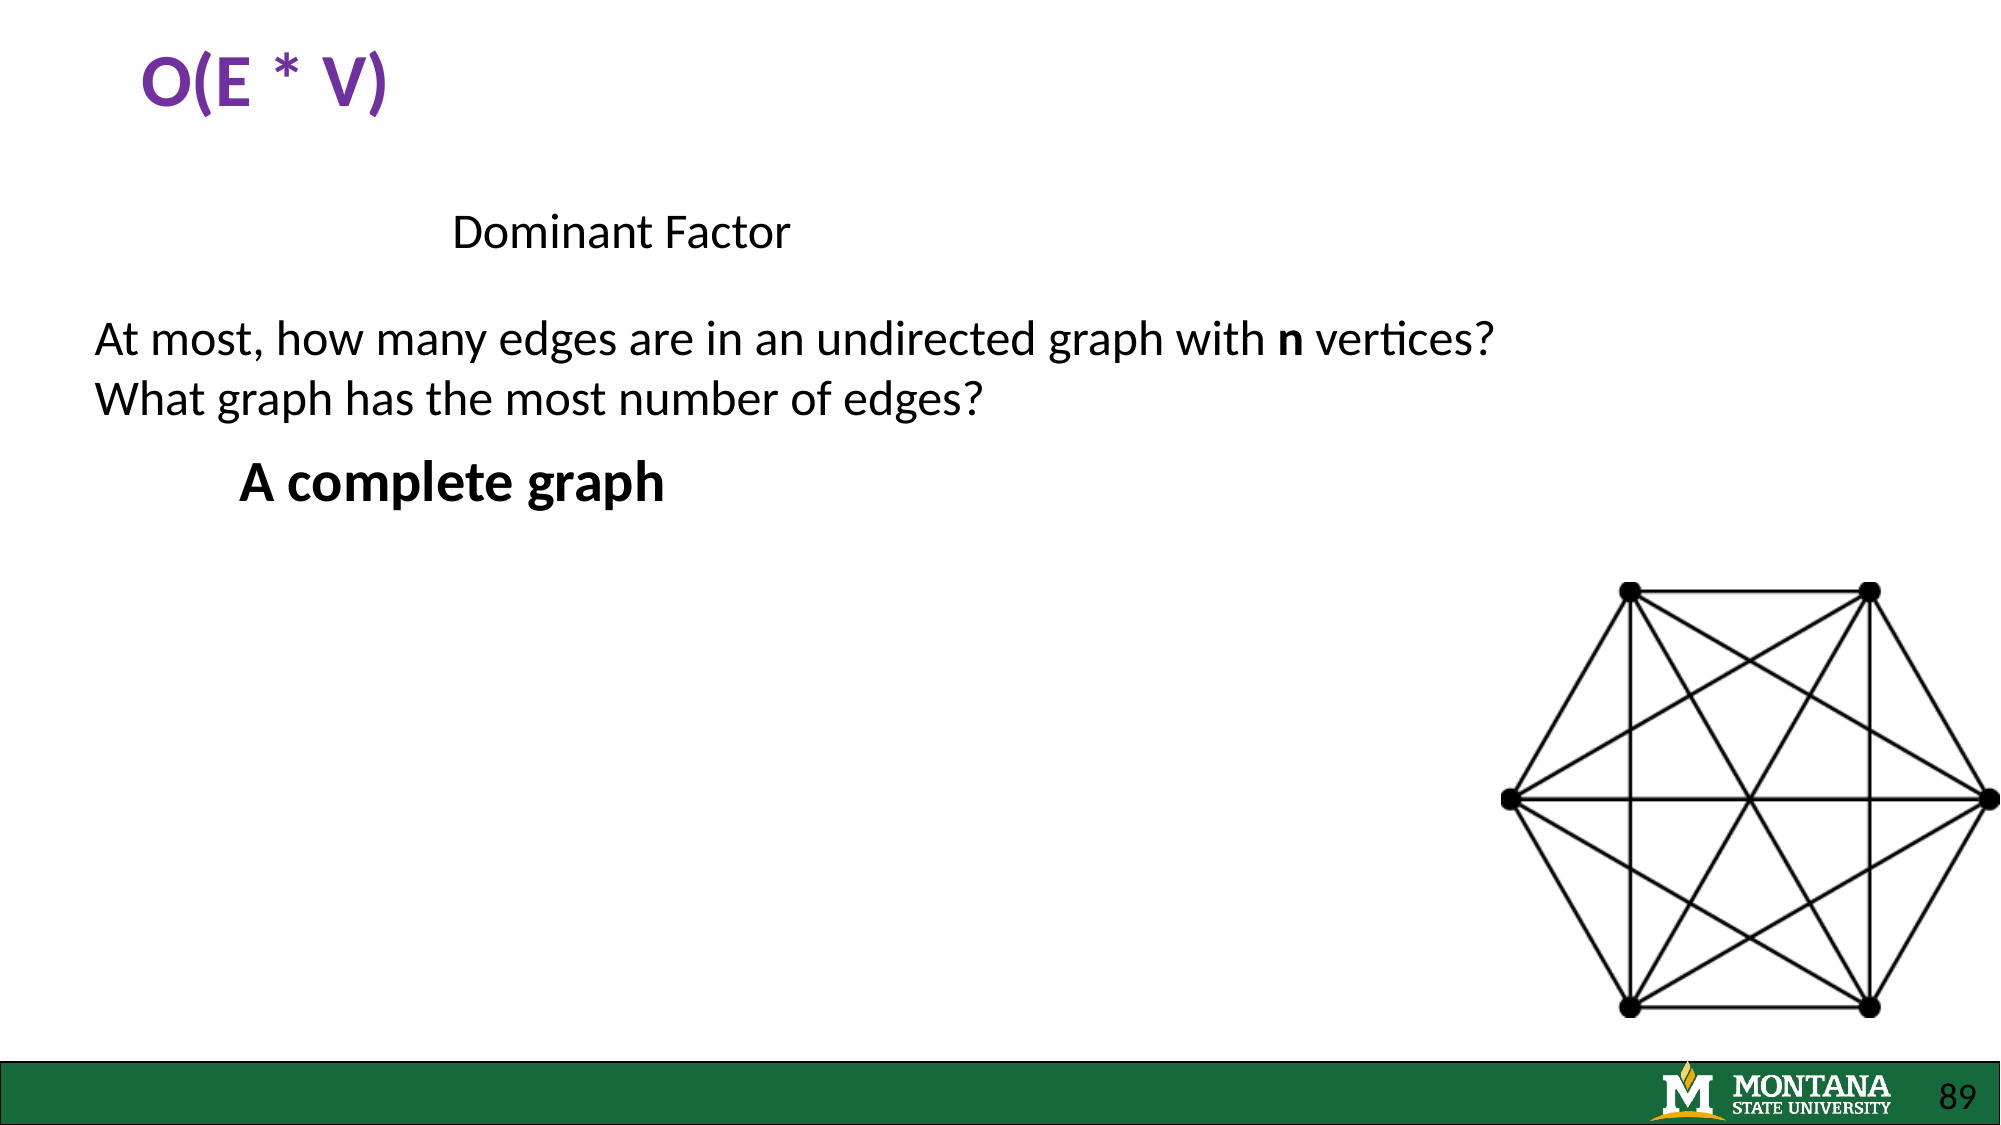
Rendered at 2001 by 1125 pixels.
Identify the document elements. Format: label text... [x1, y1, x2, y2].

text_box O(E * V) [126, 23, 406, 129]
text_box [0, 1060, 2000, 1125]
text_box Dominant Factor [437, 191, 807, 267]
text_box At most, how many edges are in an undirected graph with n vertices? What graph has the most number of edges? [79, 298, 1512, 434]
text_box A complete graph [224, 435, 681, 521]
picture [1649, 1060, 1891, 1122]
picture [1501, 582, 2000, 1018]
